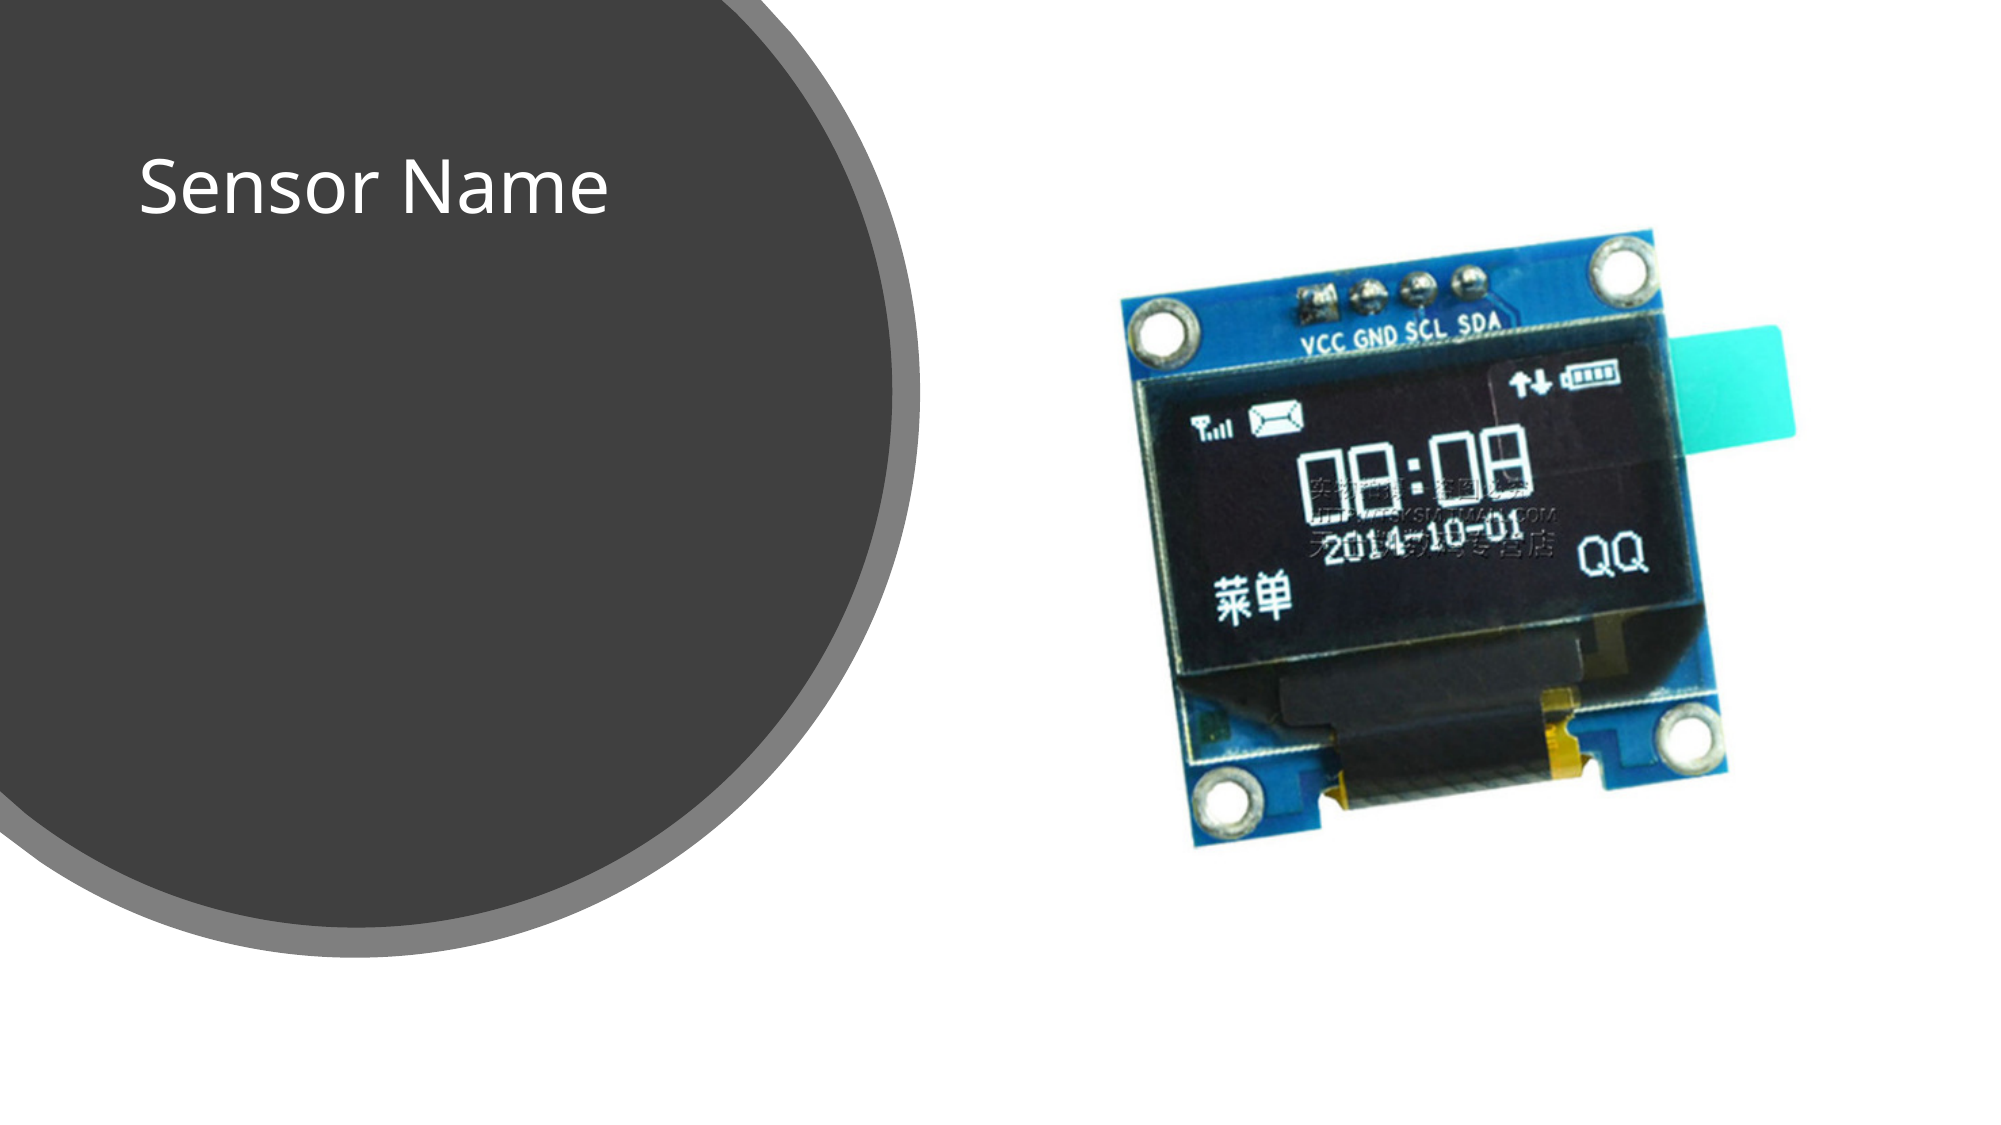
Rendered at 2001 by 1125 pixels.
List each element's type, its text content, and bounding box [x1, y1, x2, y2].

text_box [0, 0, 922, 959]
text_box [0, 0, 894, 929]
title Sensor Name [123, 103, 790, 275]
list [1009, 105, 1876, 972]
